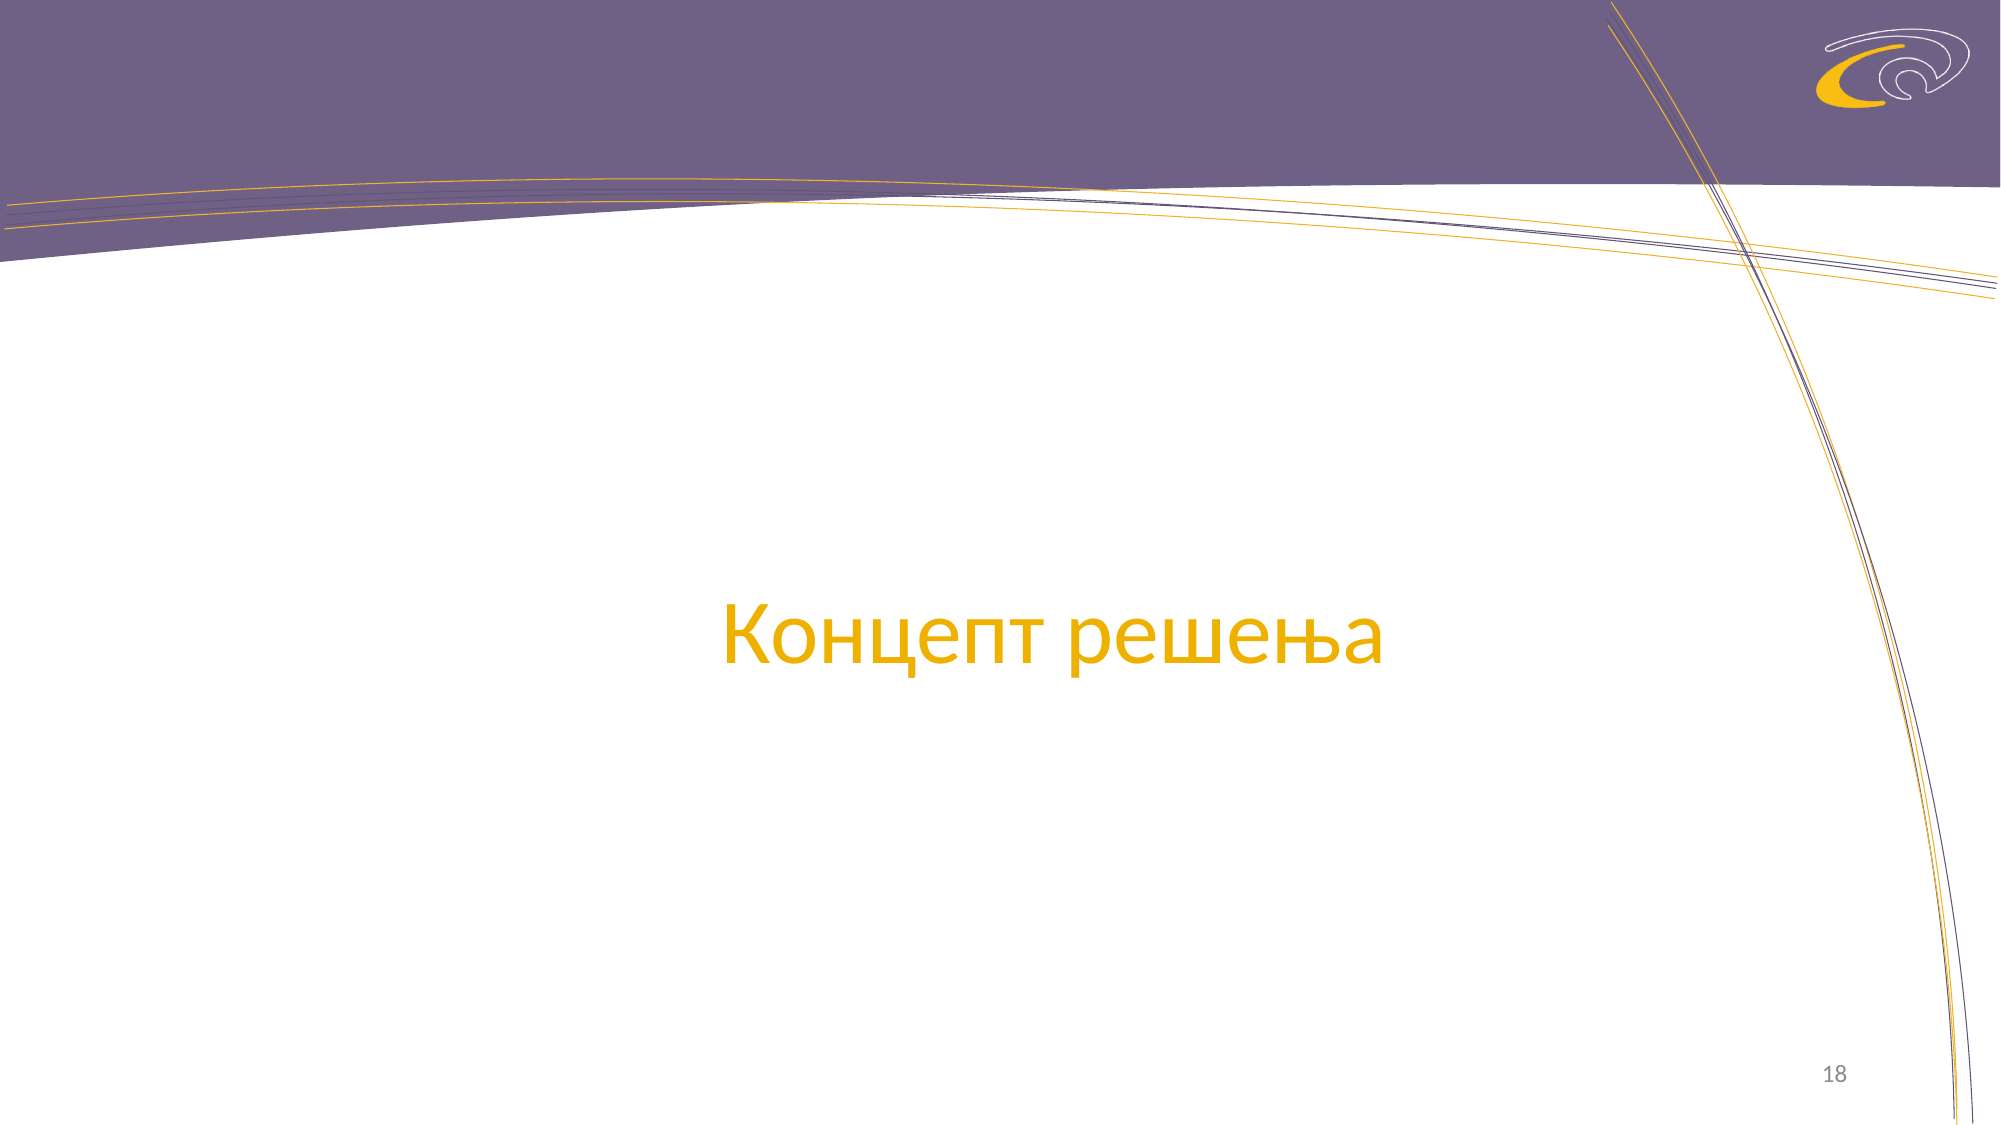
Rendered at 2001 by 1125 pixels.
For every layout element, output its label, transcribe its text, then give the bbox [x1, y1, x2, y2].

picture [1803, 9, 1981, 111]
slide_number 18 [1412, 1042, 1863, 1103]
title Концепт решења [191, 546, 1917, 721]
